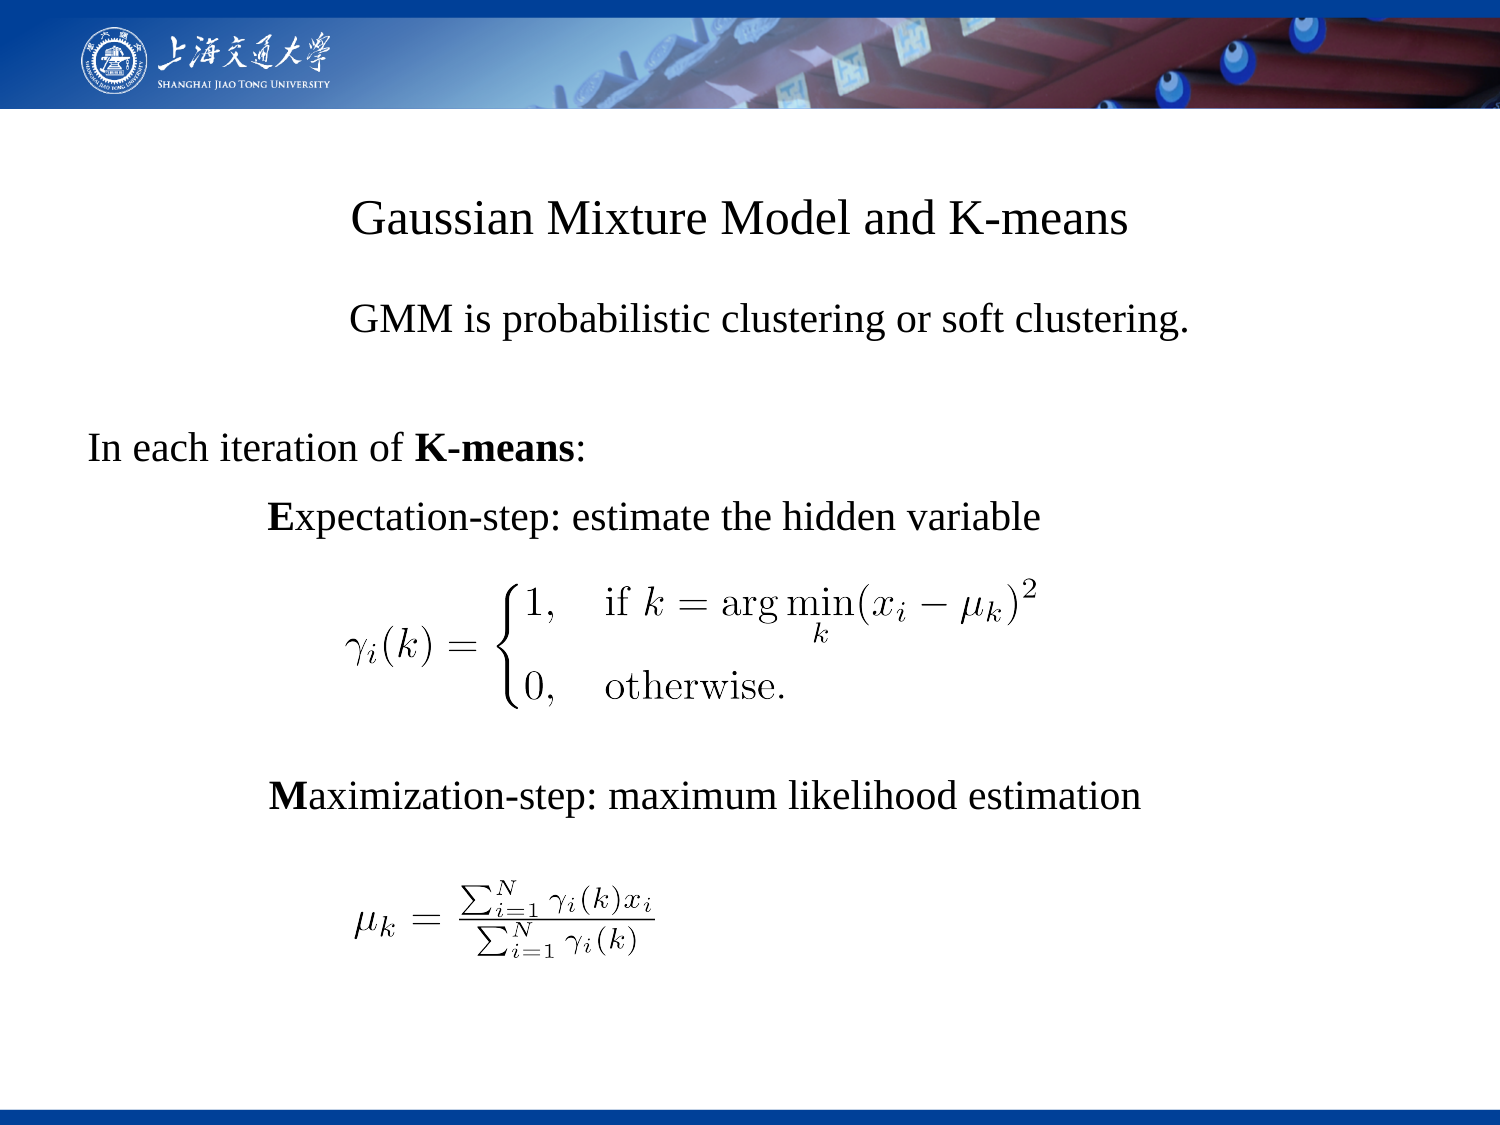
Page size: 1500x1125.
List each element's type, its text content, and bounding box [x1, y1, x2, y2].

text_box Expectation-step: estimate the hidden variable [252, 481, 1057, 546]
picture [353, 880, 655, 958]
text_box Maximization-step: maximum likelihood estimation [254, 760, 1158, 826]
text_box GMM is probabilistic clustering or soft clustering. [334, 283, 1206, 349]
picture [344, 578, 1036, 709]
text_box Gaussian Mixture Model and K-means [335, 177, 1145, 252]
text_box In each iteration of K-means: [72, 412, 602, 478]
picture [0, 18, 1500, 109]
